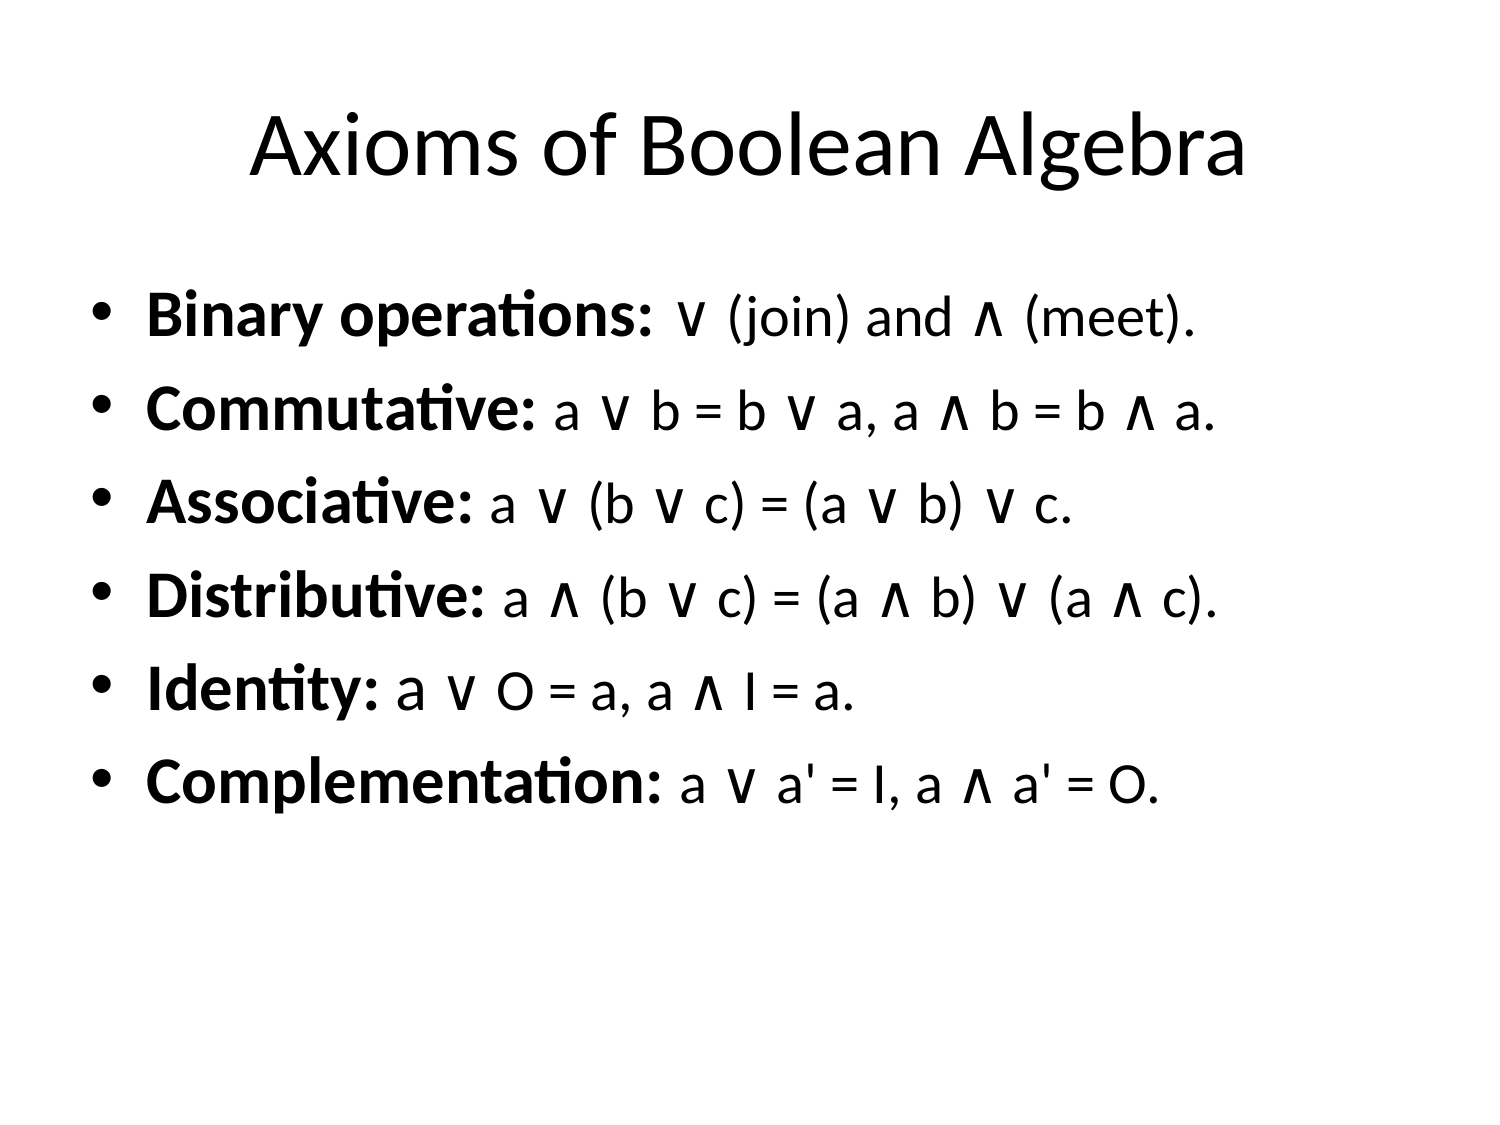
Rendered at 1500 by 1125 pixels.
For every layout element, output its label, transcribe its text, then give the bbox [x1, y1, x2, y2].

list Binary operations: ∨ (join) and ∧ (meet). Commutative: a ∨ b = b ∨ a, a ∧ b = b ∧ a. Associative: a ∨ (b ∨ c) = (a ∨ b) ∨ c. Distributive: a ∧ (b ∨ c) = (a ∧ b) ∨ (a ∧ c). Identity: a ∨ O = a, a ∧ I = a. Complementation: a ∨ a' = I, a ∧ a' = O. [75, 262, 1425, 1005]
title Axioms of Boolean Algebra [75, 45, 1425, 233]
